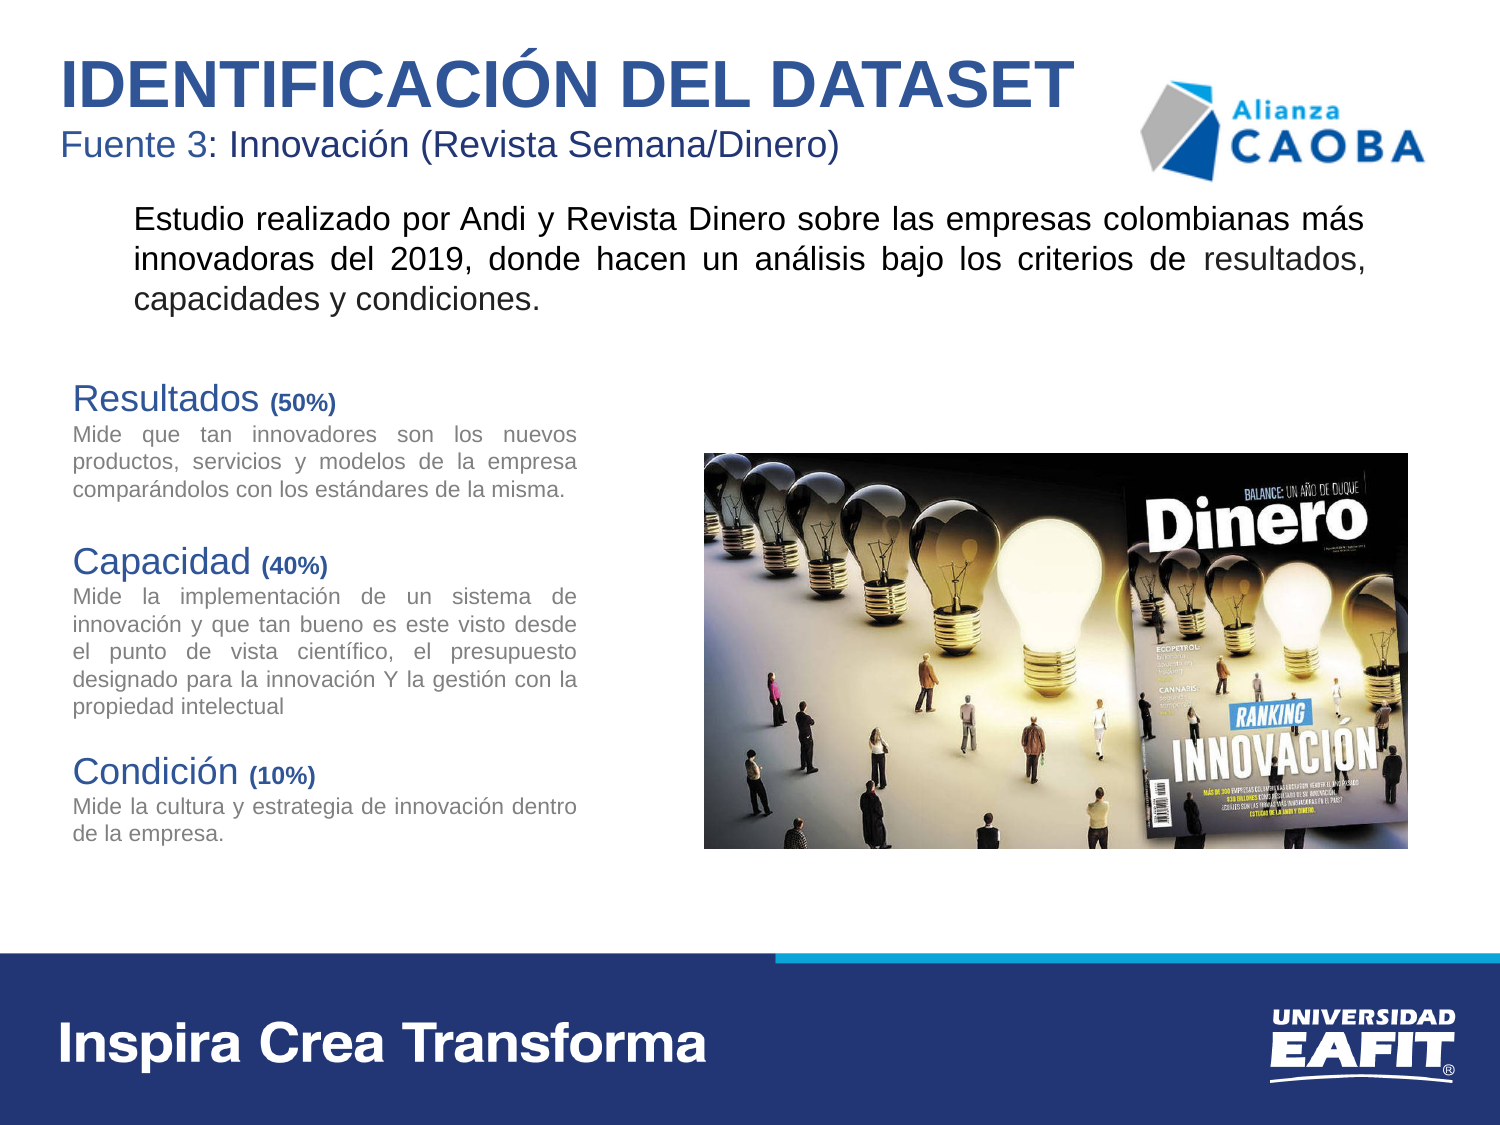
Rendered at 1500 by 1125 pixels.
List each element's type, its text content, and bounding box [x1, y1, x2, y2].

text_box Fuente 3: Innovación (Revista Semana/Dinero) [45, 112, 1018, 173]
text_box Resultados (50%) Mide que tan innovadores son los nuevos productos, servicios y modelos de la empresa comparándolos con los estándares de la misma. [57, 366, 593, 529]
text_box Capacidad (40%) Mide la implementación de un sistema de innovación y que tan bueno es este visto desde el punto de vista científico, el presupuesto designado para la innovación Y la gestión con la propiedad intelectual Condición (10%) Mide la cultura y estrategia de innovación dentro de la empresa. [57, 529, 593, 854]
picture [0, 0, 1500, 1125]
text_box Estudio realizado por Andi y Revista Dinero sobre las empresas colombianas más innovadoras del 2019, donde hacen un análisis bajo los criterios de resultados, capacidades y condiciones. [118, 190, 1382, 325]
text_box IDENTIFICACIÓN DEL DATASET [45, 33, 1125, 209]
